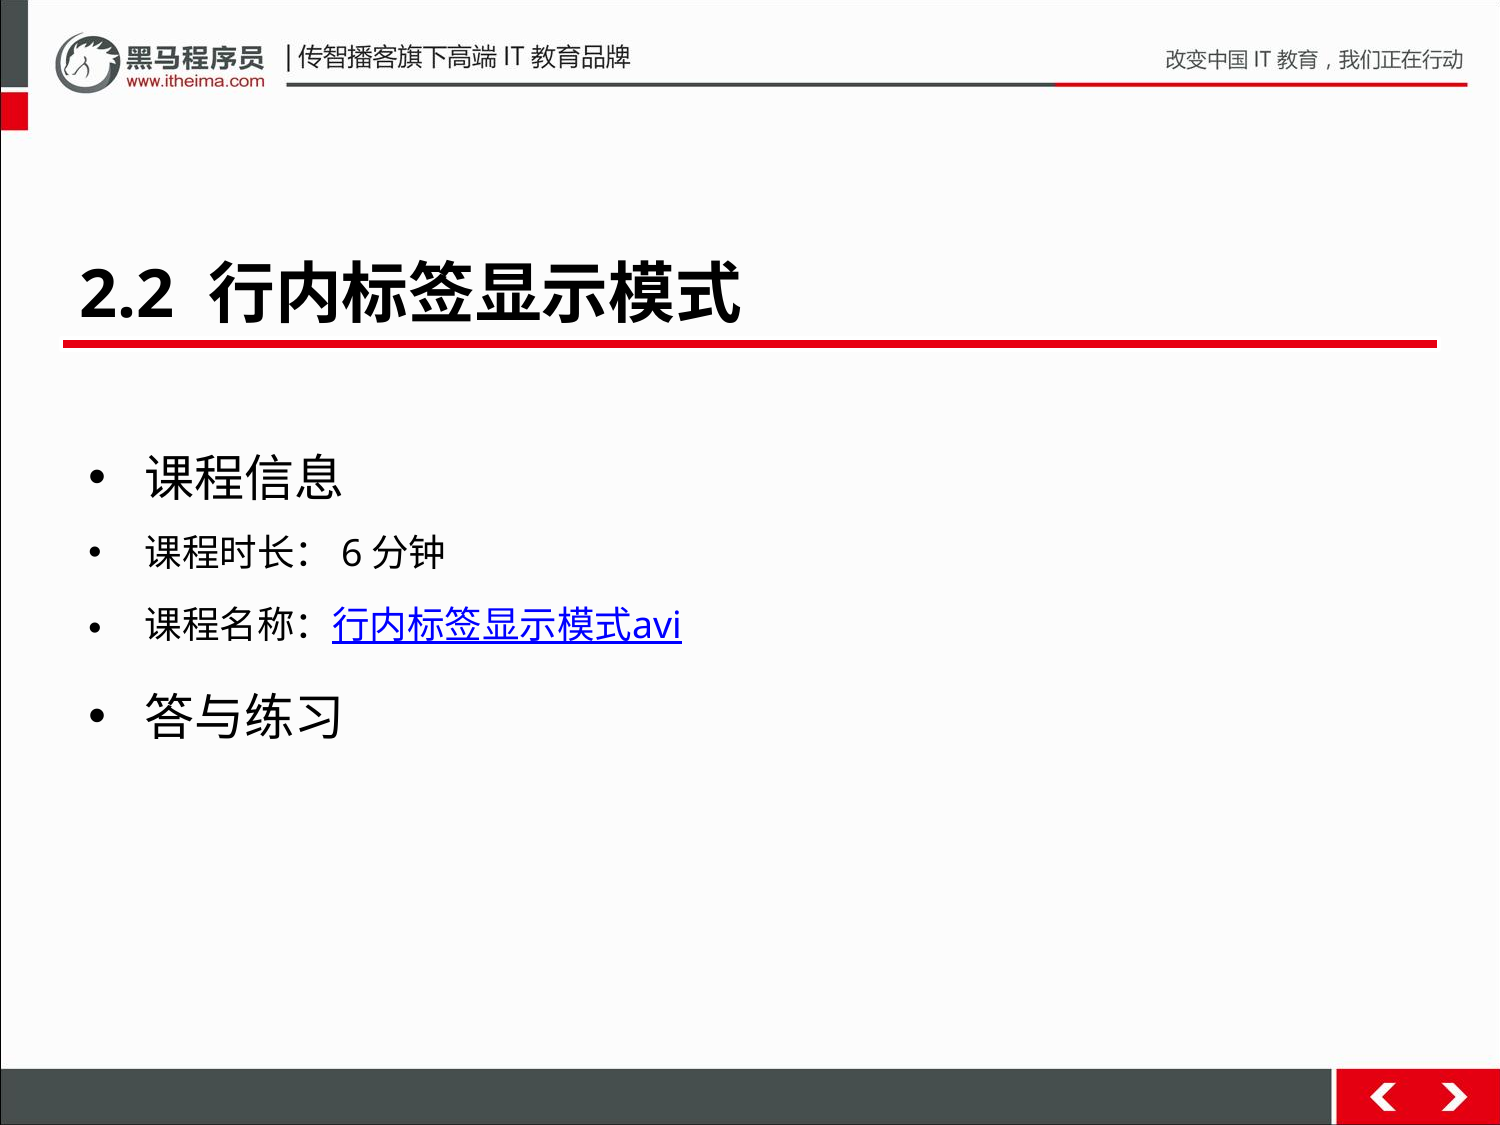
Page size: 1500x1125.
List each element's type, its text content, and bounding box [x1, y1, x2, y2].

text_box 课程信息 课程时长：6分钟 课程名称：行内标签显示模式avi 答与练习 [73, 408, 697, 820]
text_box 2.2 行内标签显示模式 [64, 243, 1376, 339]
picture [0, 0, 1500, 1125]
